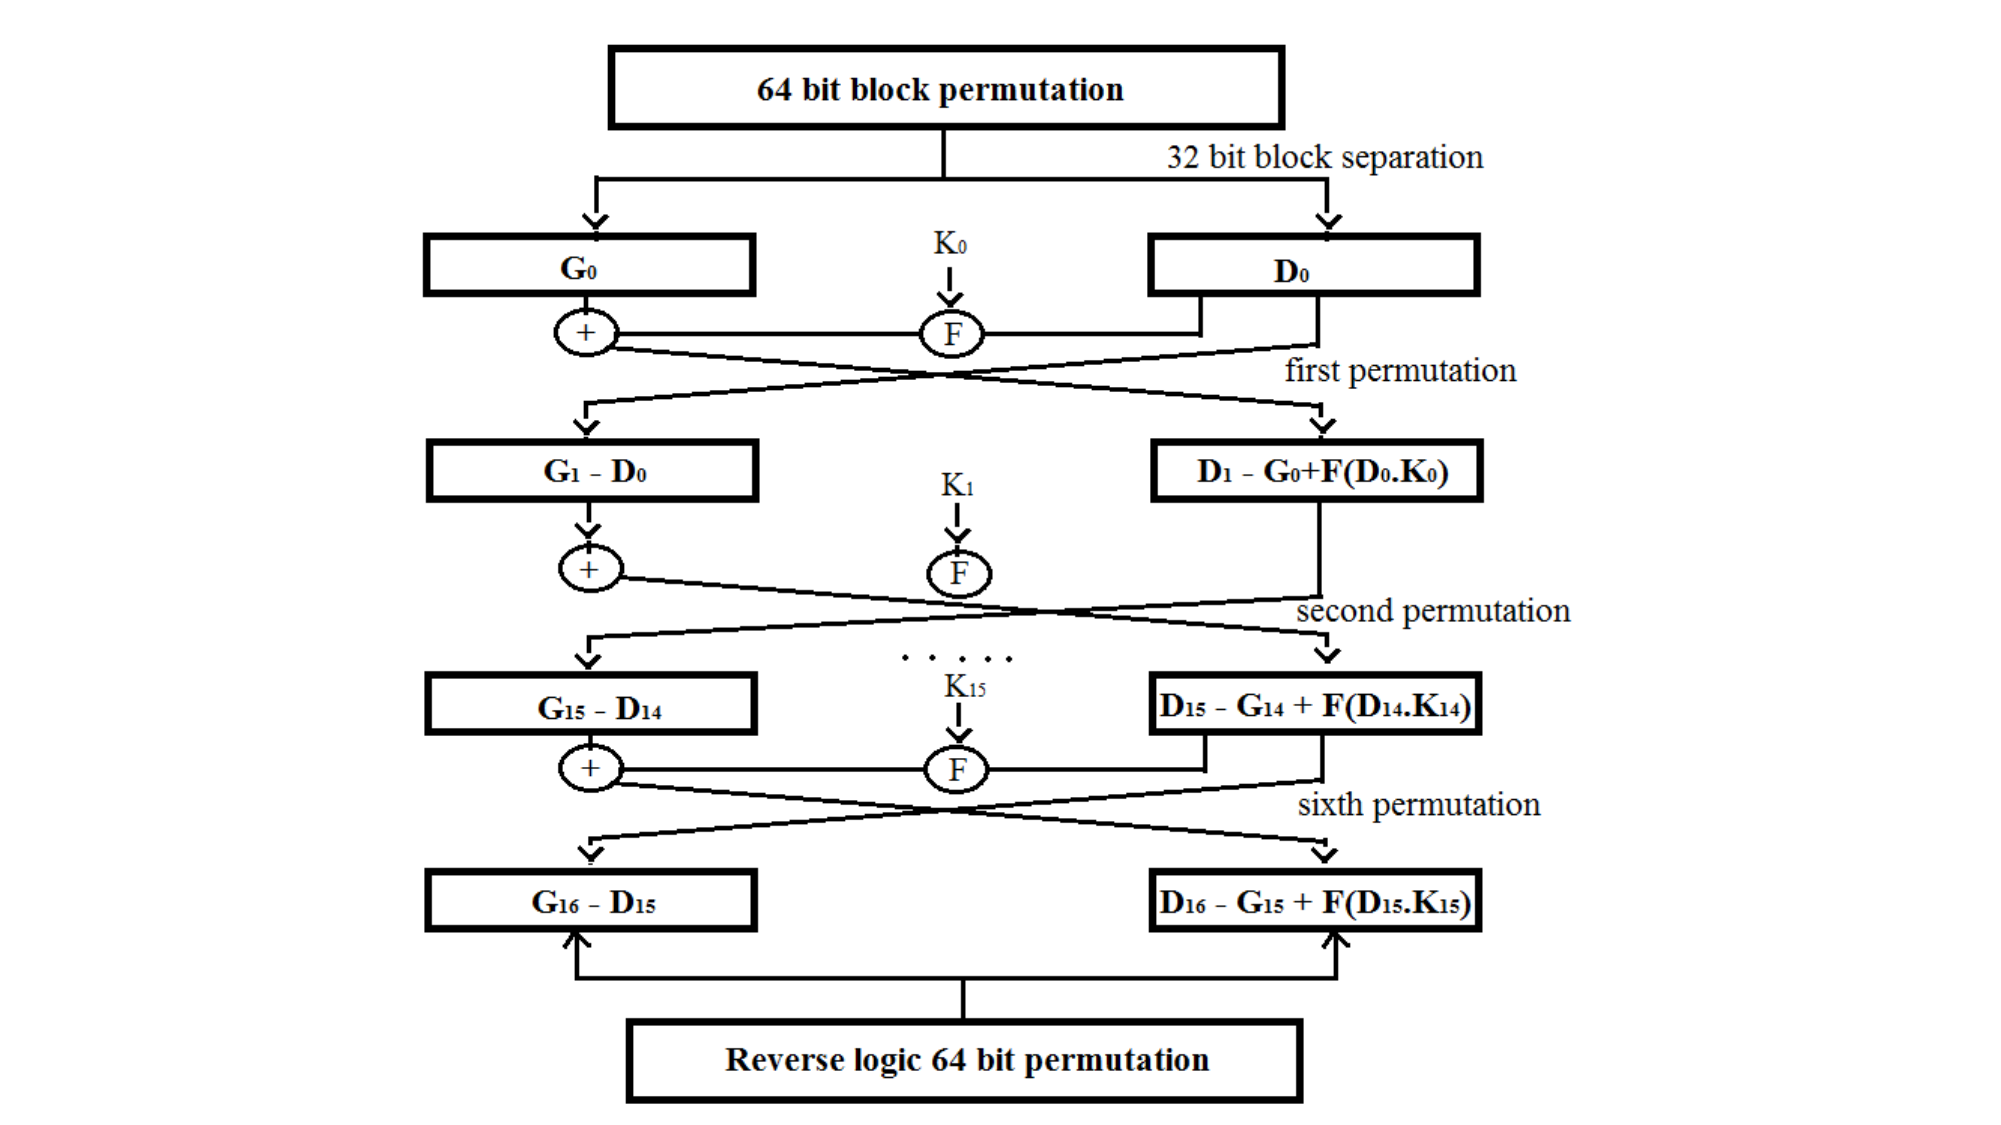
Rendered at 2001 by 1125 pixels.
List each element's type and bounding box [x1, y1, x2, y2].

list [348, 21, 1627, 1125]
